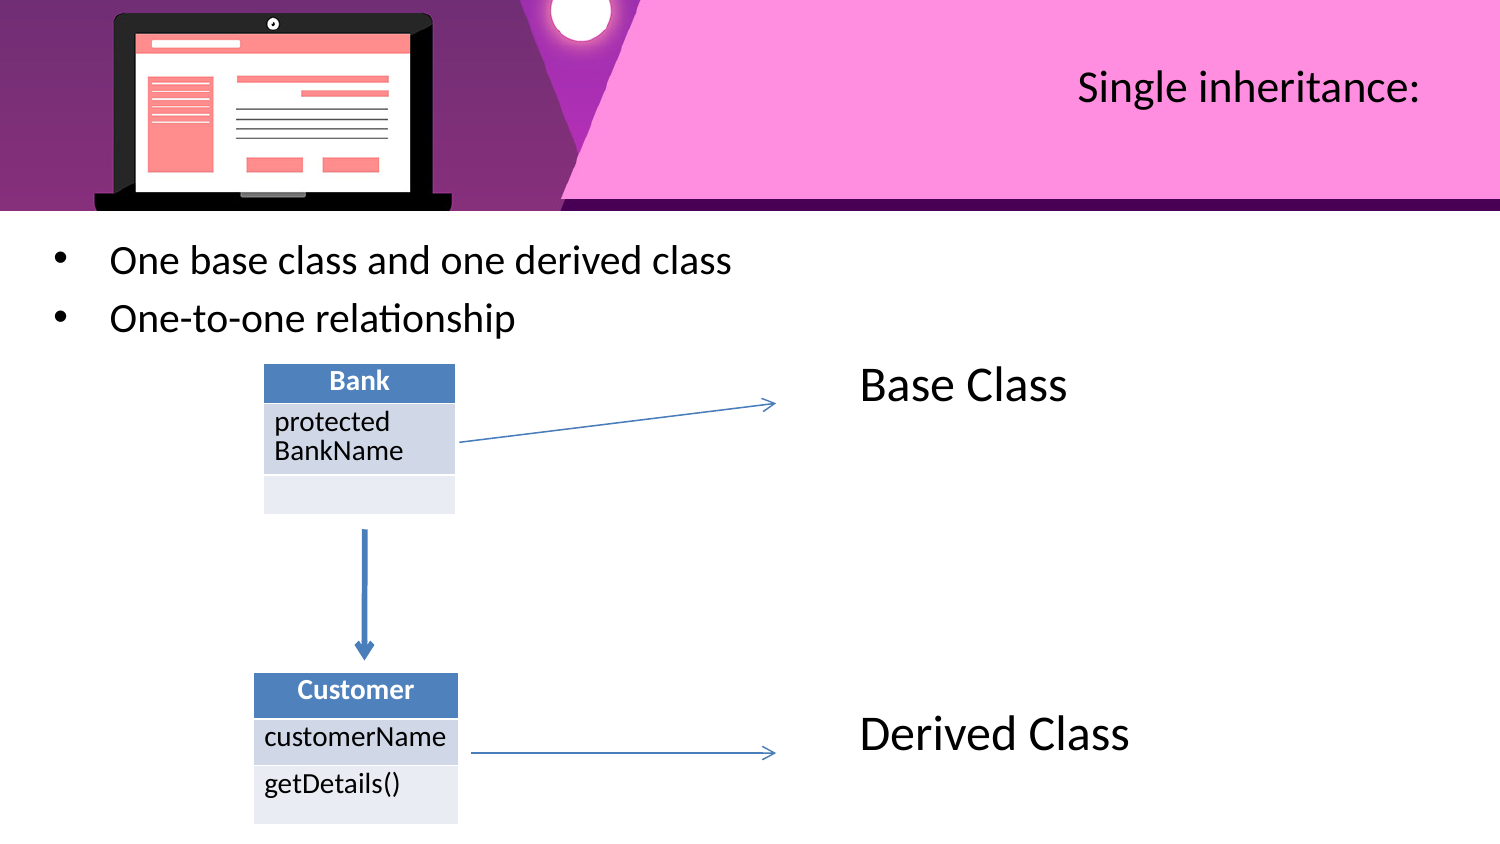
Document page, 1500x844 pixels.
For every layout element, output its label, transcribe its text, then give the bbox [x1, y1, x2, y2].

table_cell protected BankName [264, 404, 455, 474]
list One base class and one derived class One-to-one relationship Base Class Derived Class [38, 225, 1257, 844]
table_header Bank [264, 364, 455, 403]
table_header Customer [254, 673, 458, 718]
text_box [459, 403, 777, 443]
picture [0, 0, 1500, 844]
title Single inheritance: [81, 48, 1436, 175]
table_cell customerName [254, 720, 458, 765]
table_cell getDetails() [254, 766, 458, 824]
table_cell [264, 476, 455, 514]
